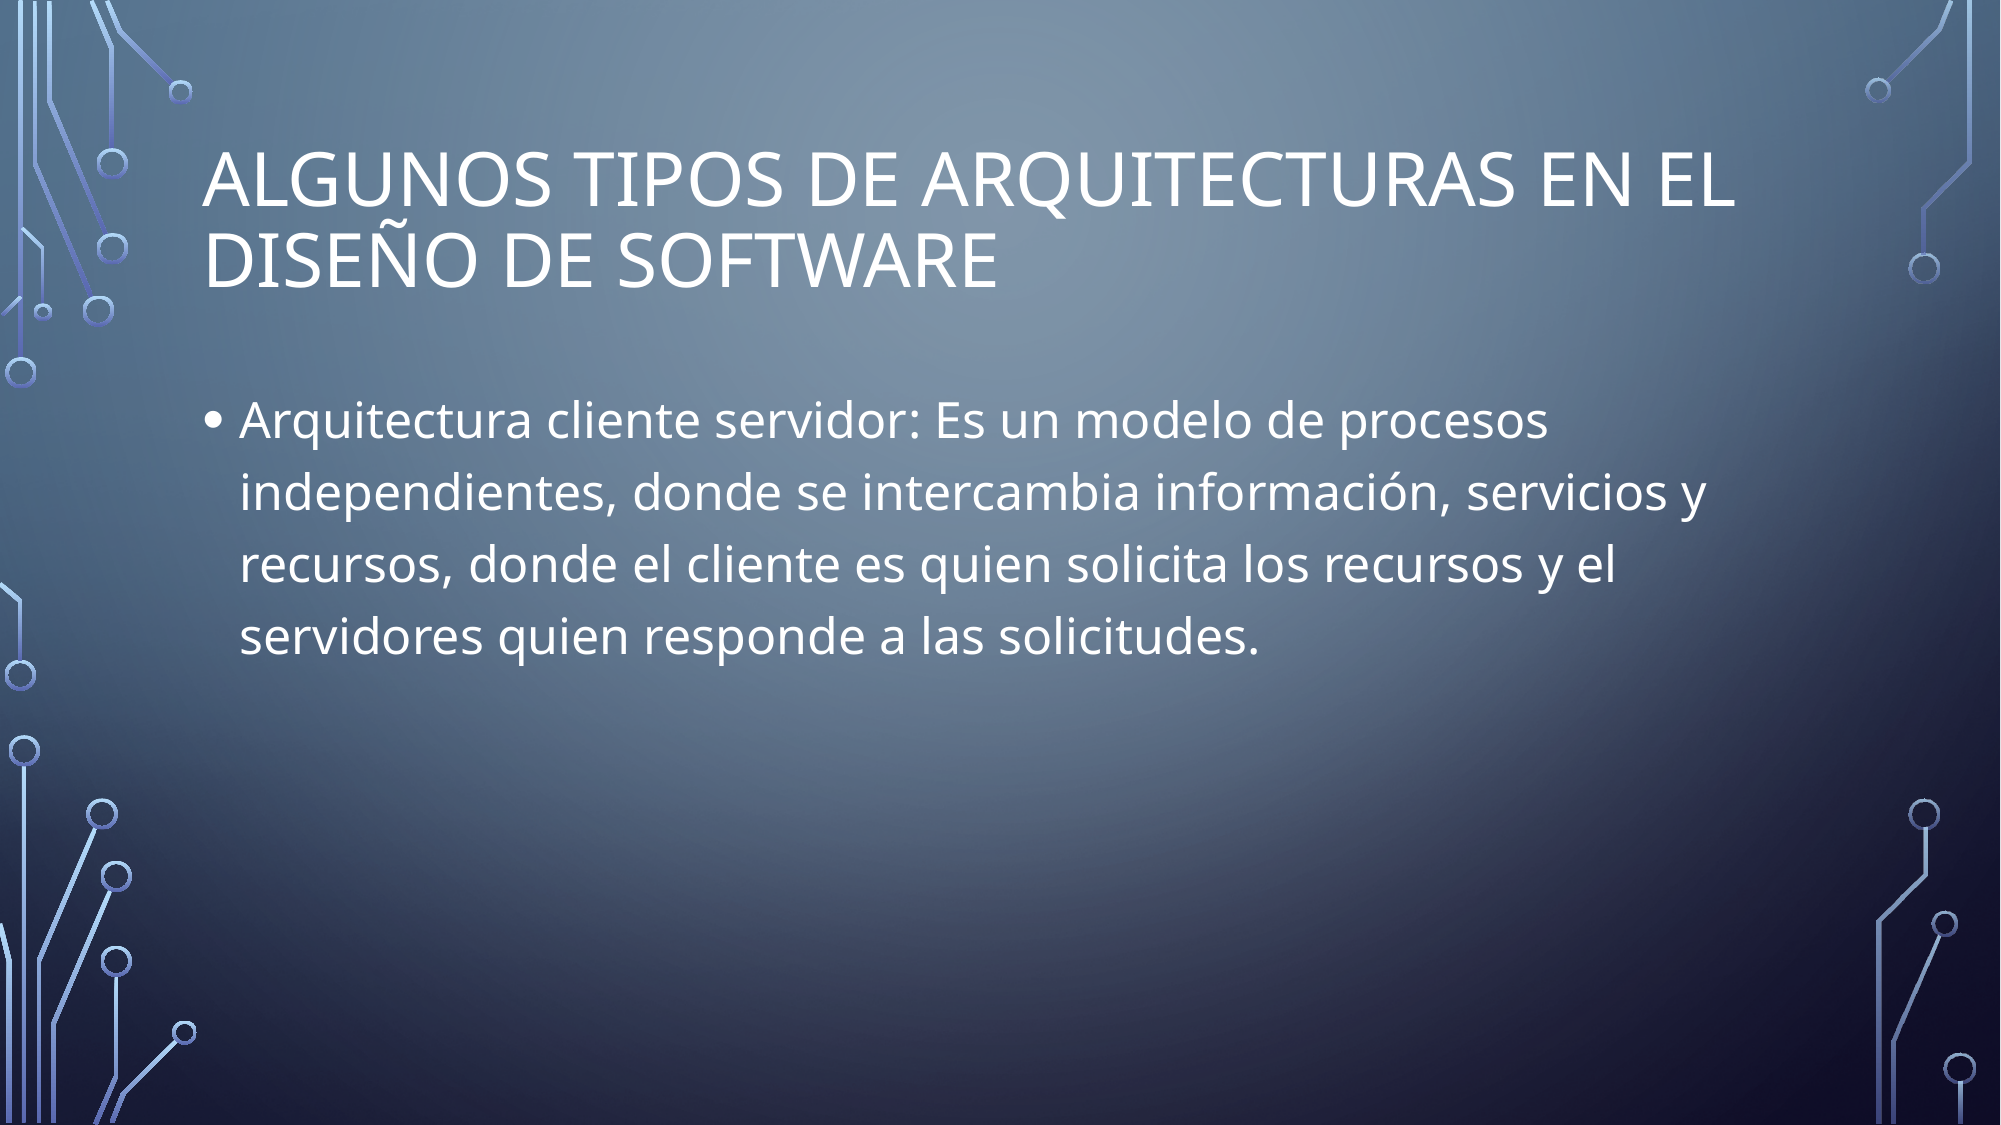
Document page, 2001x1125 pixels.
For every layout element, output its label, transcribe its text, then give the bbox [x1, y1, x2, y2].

list Arquitectura cliente servidor: Es un modelo de procesos independientes, donde se intercambia información, servicios y recursos, donde el cliente es quien solicita los recursos y el servidores quien responde a las solicitudes. [187, 369, 1813, 950]
title ALGUNOS TIPOS DE ARQUITECTURAS EN EL DISEÑO DE SOFTWARE [187, 101, 1813, 344]
